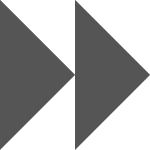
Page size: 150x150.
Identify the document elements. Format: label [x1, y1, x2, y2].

text_box [0, 0, 75, 150]
text_box [75, 0, 150, 150]
